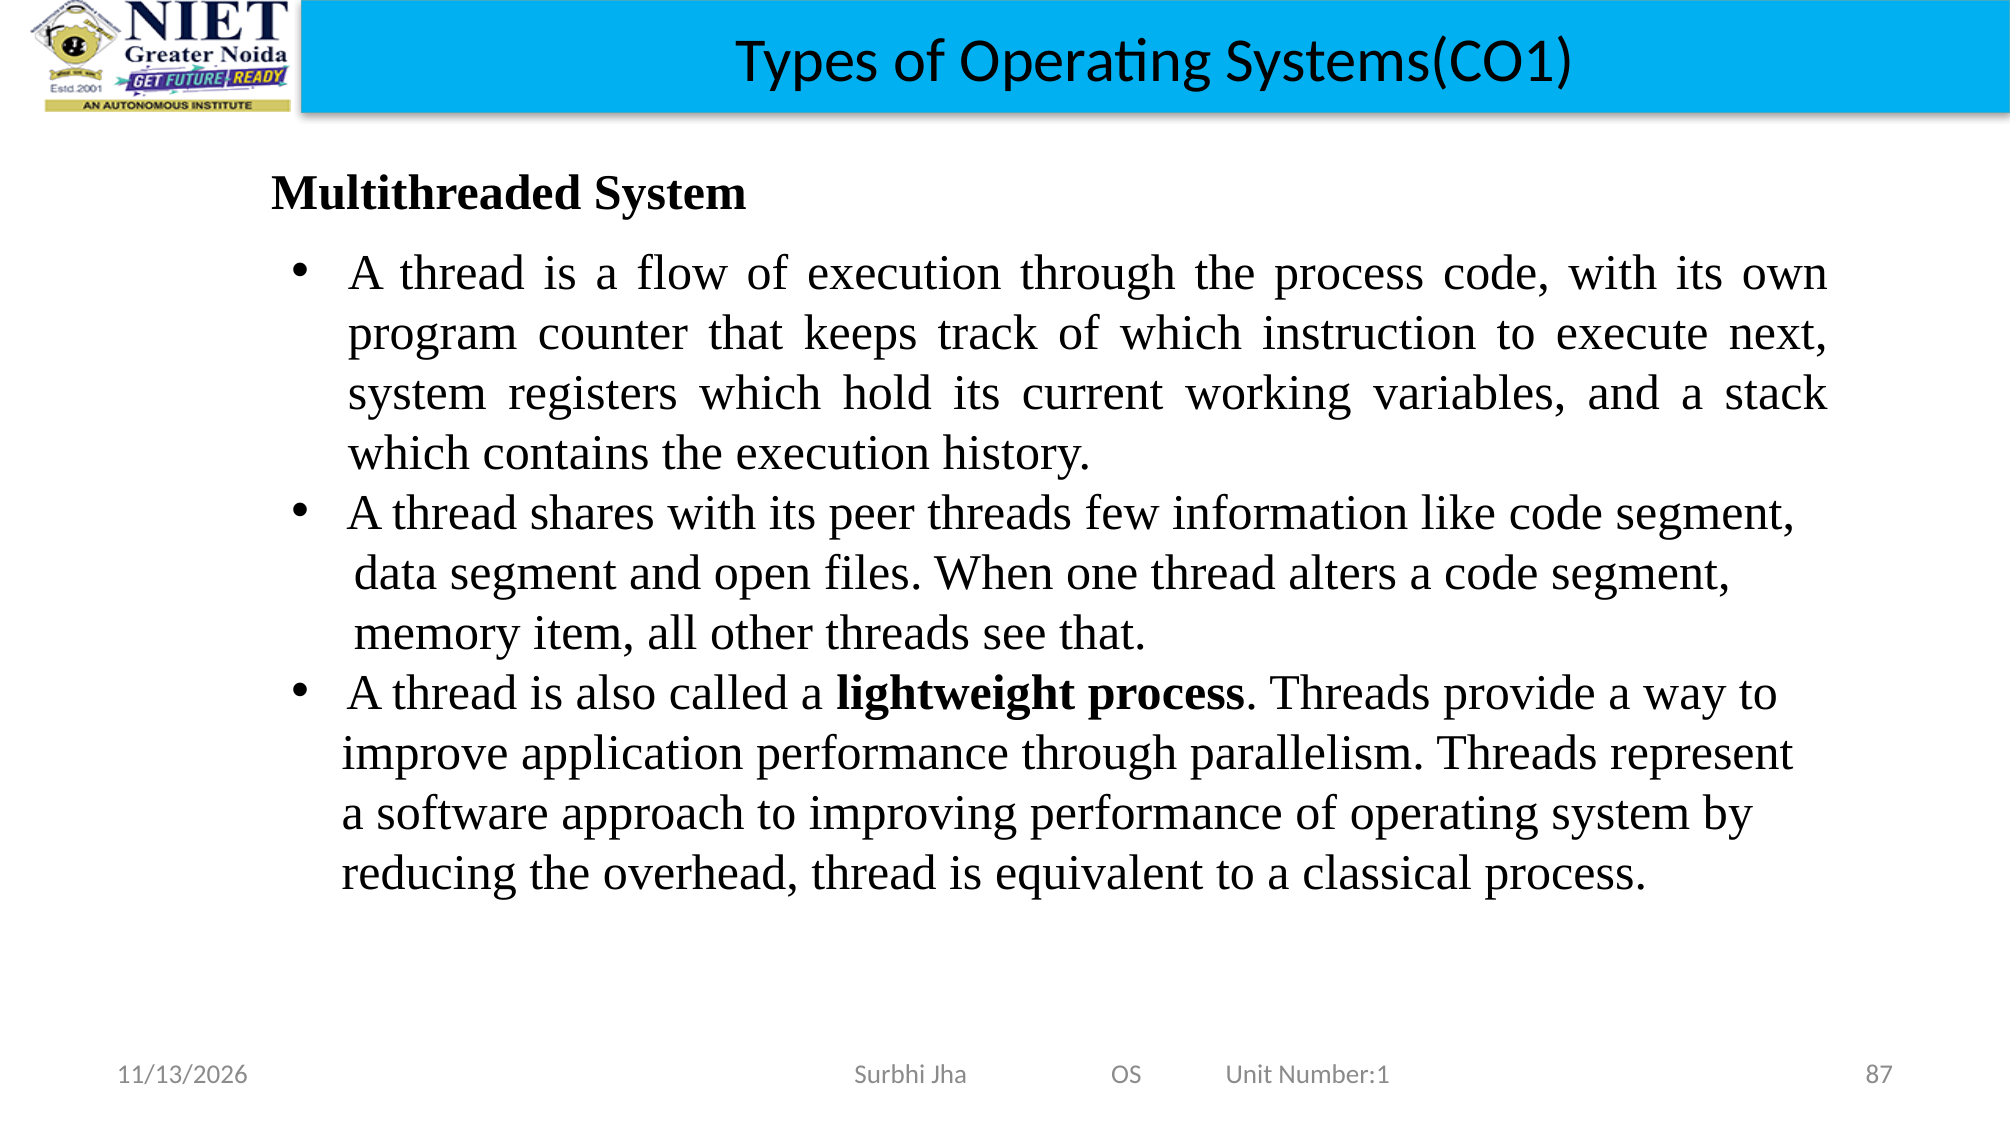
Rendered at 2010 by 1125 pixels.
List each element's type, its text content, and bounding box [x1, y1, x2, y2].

footer Surbhi Jha OS Unit Number:1 [552, 1042, 1440, 1103]
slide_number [100, 1042, 552, 1103]
title Multithreaded System [254, 152, 1769, 208]
text_box A thread is a flow of execution through the process code, with its own program counter that keeps track of which instruction to execute next, system registers which hold its current working variables, and a stack which contains the execution history. A thread shares with its peer threads few information like code segment, data segment and open files. When one thread alters a code segment, memory item, all other threads see that. A thread is also called a lightweight process. Threads provide a way to improve application performance through parallelism. Threads represent a software approach to improving performance of operating system by reducing the overhead, thread is equivalent to a classical process. [276, 231, 1844, 1027]
text_box Types of Operating Systems(CO1) [301, 0, 2010, 113]
text_box [197, 208, 1813, 1012]
slide_number 87 [1440, 1042, 1910, 1103]
picture [30, 0, 292, 112]
